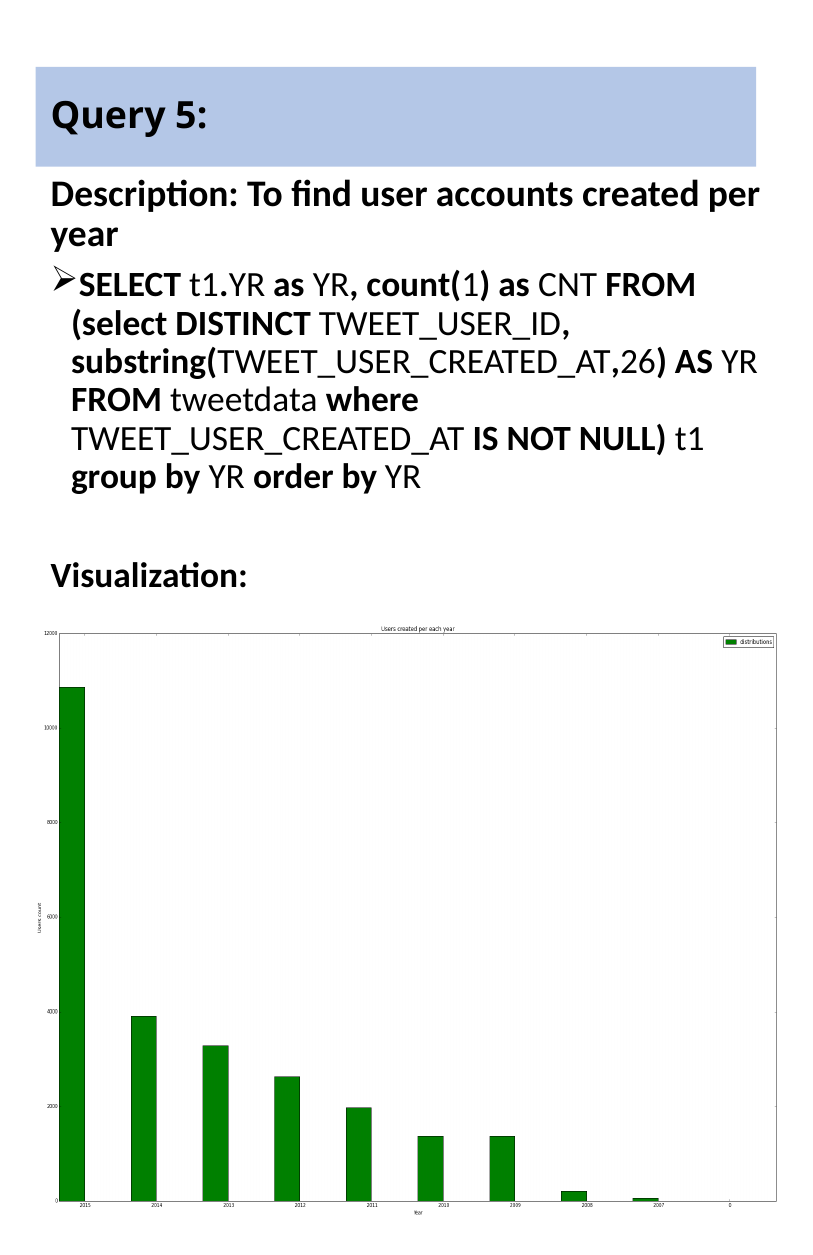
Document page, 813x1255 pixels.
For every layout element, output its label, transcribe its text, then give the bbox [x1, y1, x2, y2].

picture [35, 622, 779, 1219]
title Query 5: [35, 66, 757, 166]
list Description: To find user accounts created per year SELECT t1.YR as YR, count(1) as CNT FROM (select DISTINCT TWEET_USER_ID, substring(TWEET_USER_CREATED_AT,26) AS YR FROM tweetdata where TWEET_USER_CREATED_AT IS NOT NULL) t1 group by YR order by YR Visualization: [35, 166, 779, 622]
